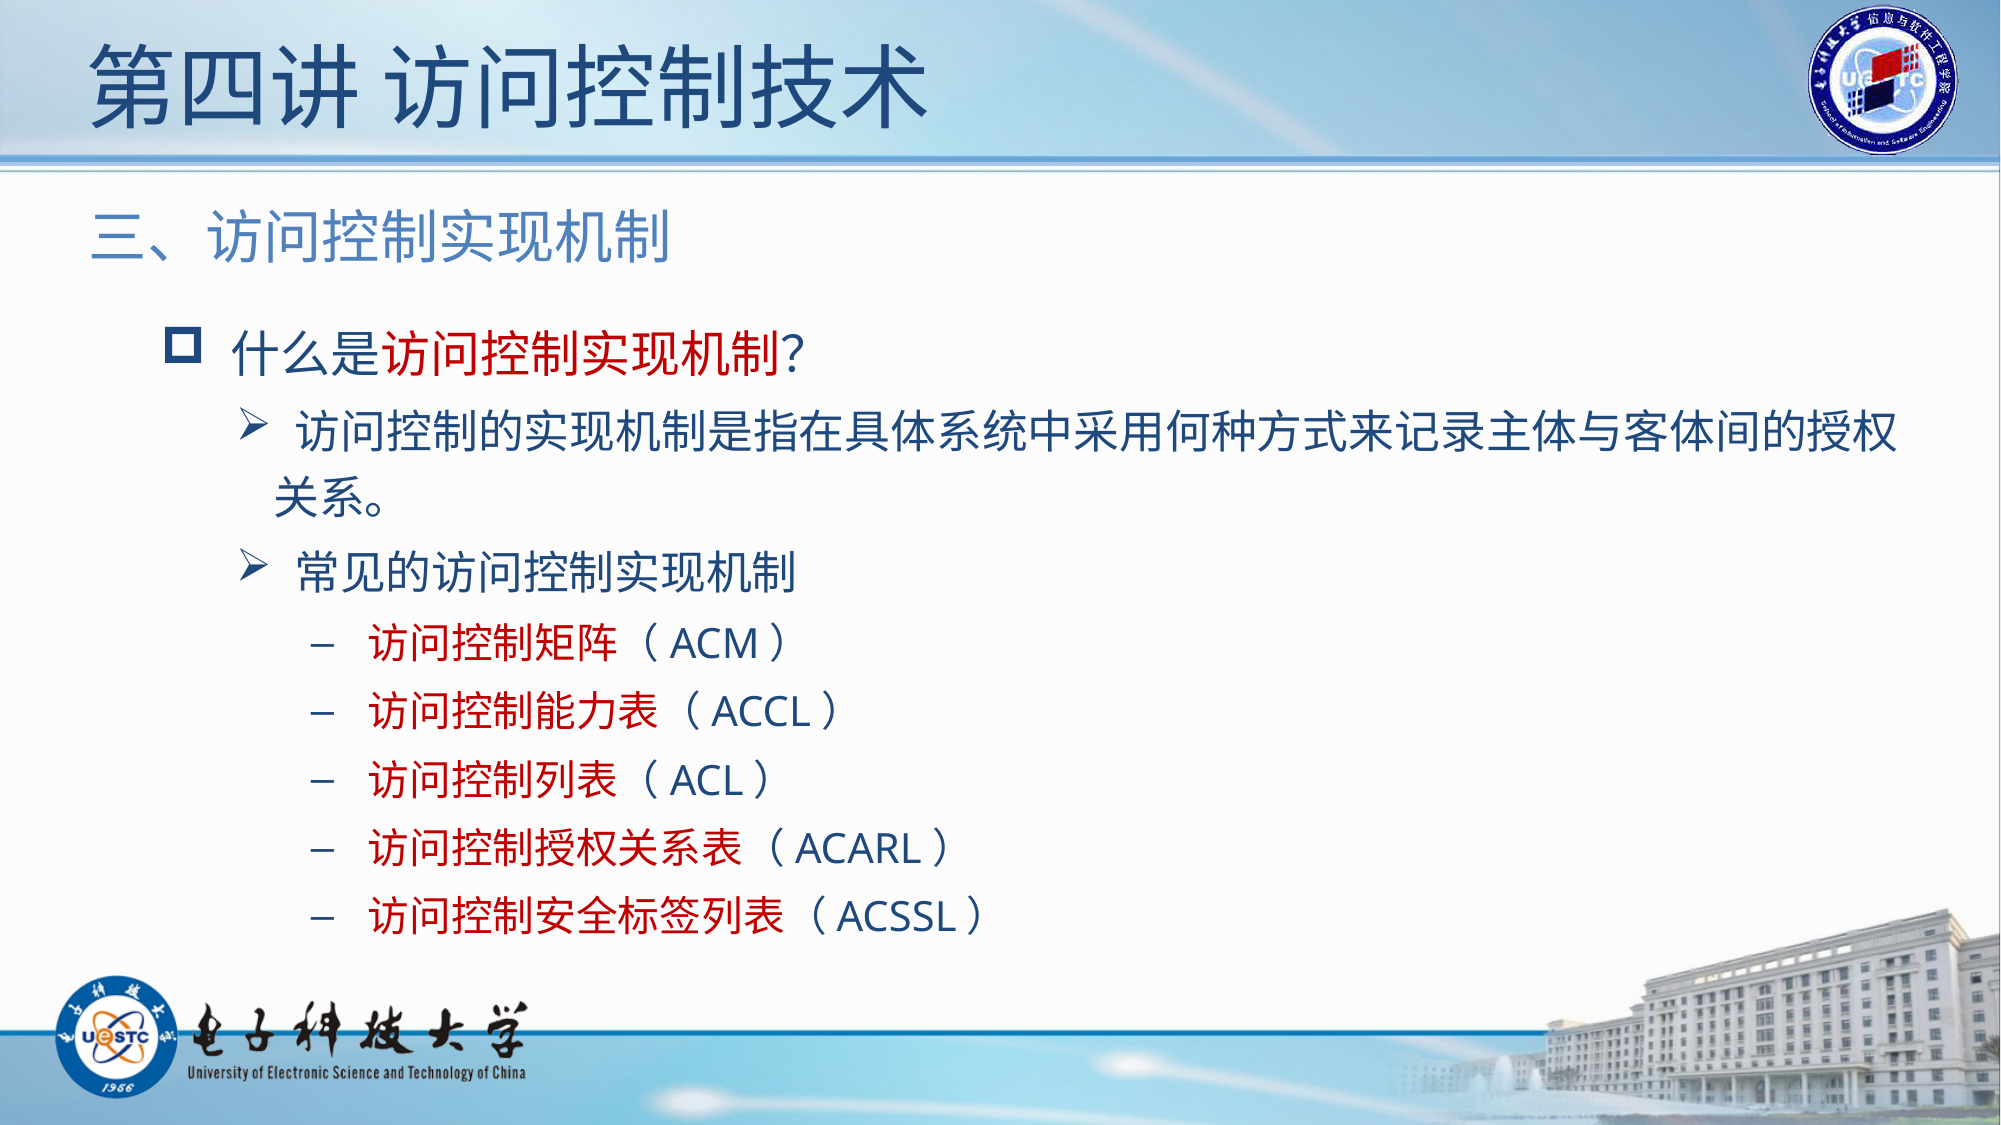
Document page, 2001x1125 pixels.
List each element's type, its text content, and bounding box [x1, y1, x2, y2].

text_box 三、访问控制实现机制 [74, 192, 687, 278]
list 什么是访问控制实现机制？ 访问控制的实现机制是指在具体系统中采用何种方式来记录主体与客体间的授权关系。 常见的访问控制实现机制 访问控制矩阵（ACM） 访问控制能力表（ACCL） 访问控制列表（ACL） 访问控制授权关系表（ACARL） 访问控制安全标签列表（ACSSL） [70, 302, 1914, 965]
picture [0, 0, 2001, 1125]
title 第四讲 访问控制技术 [70, 12, 1725, 159]
